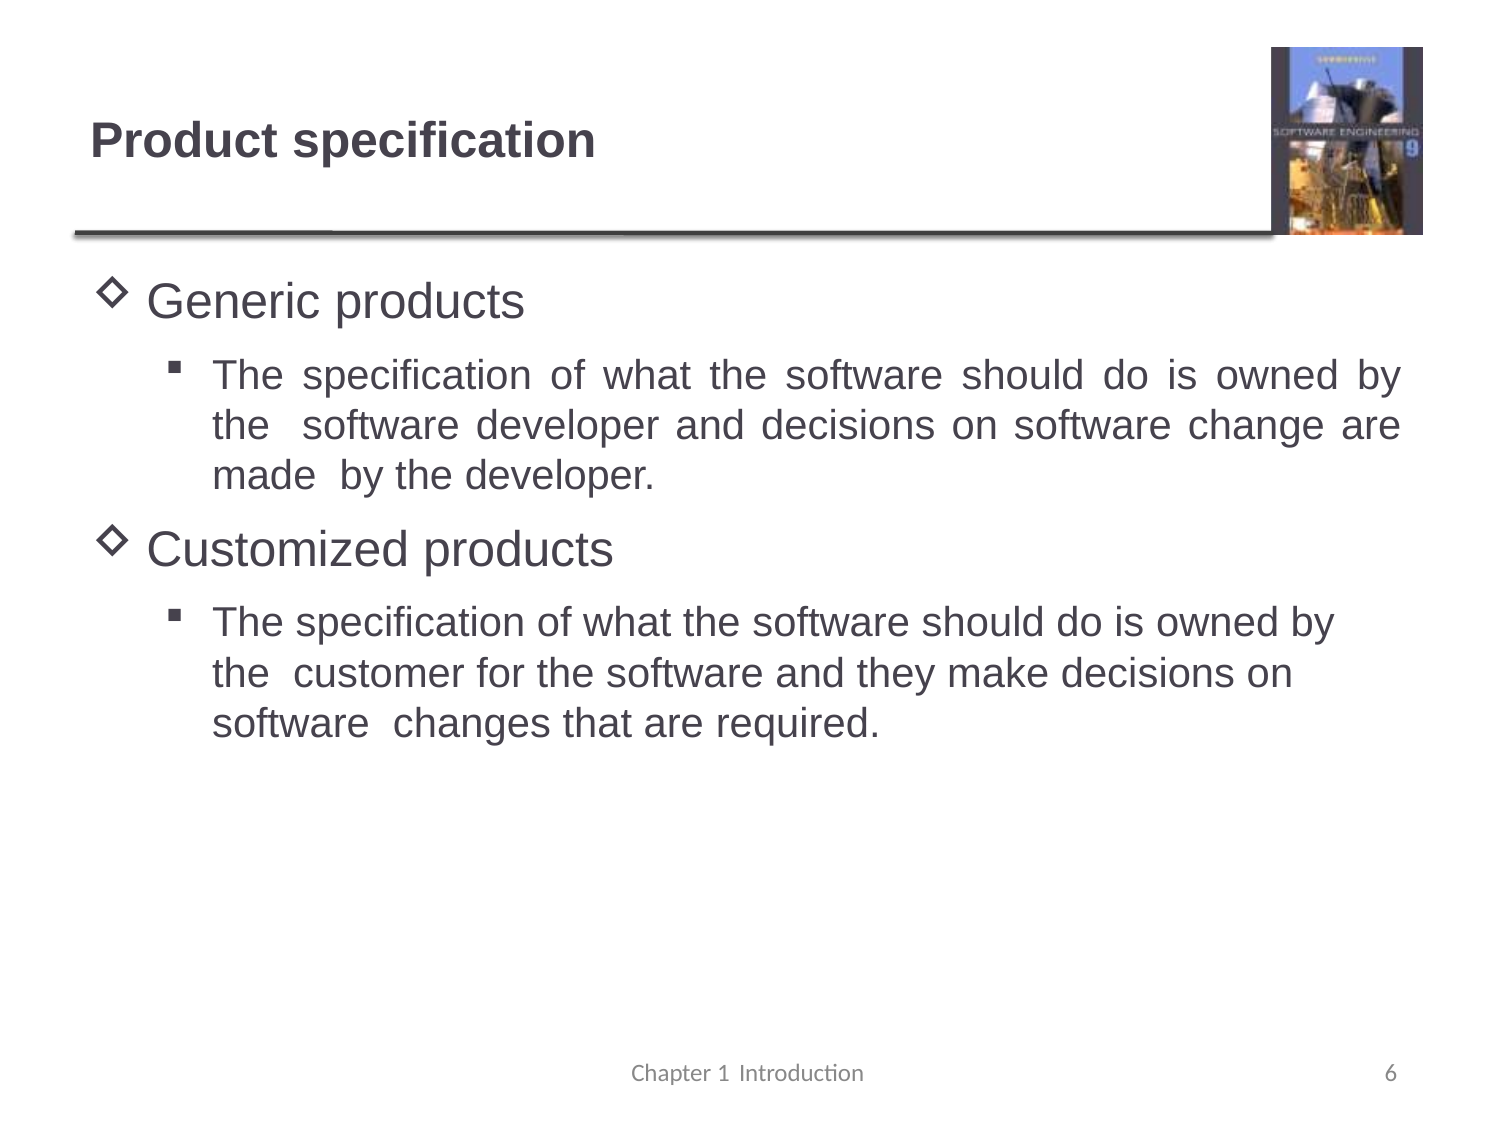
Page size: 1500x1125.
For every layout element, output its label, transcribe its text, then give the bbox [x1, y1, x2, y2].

slide_number 6 [1380, 1060, 1415, 1125]
footer Chapter 1 Introduction [629, 1060, 871, 1125]
picture [600, 47, 1423, 244]
title Product specification [87, 105, 600, 244]
picture [67, 227, 87, 246]
text_box Generic products The specification of what the software should do is owned by the software developer and decisions on software change are made by the developer. Customized products The specification of what the software should do is owned by the customer for the software and they make decisions on software changes that are required. [87, 244, 1403, 746]
